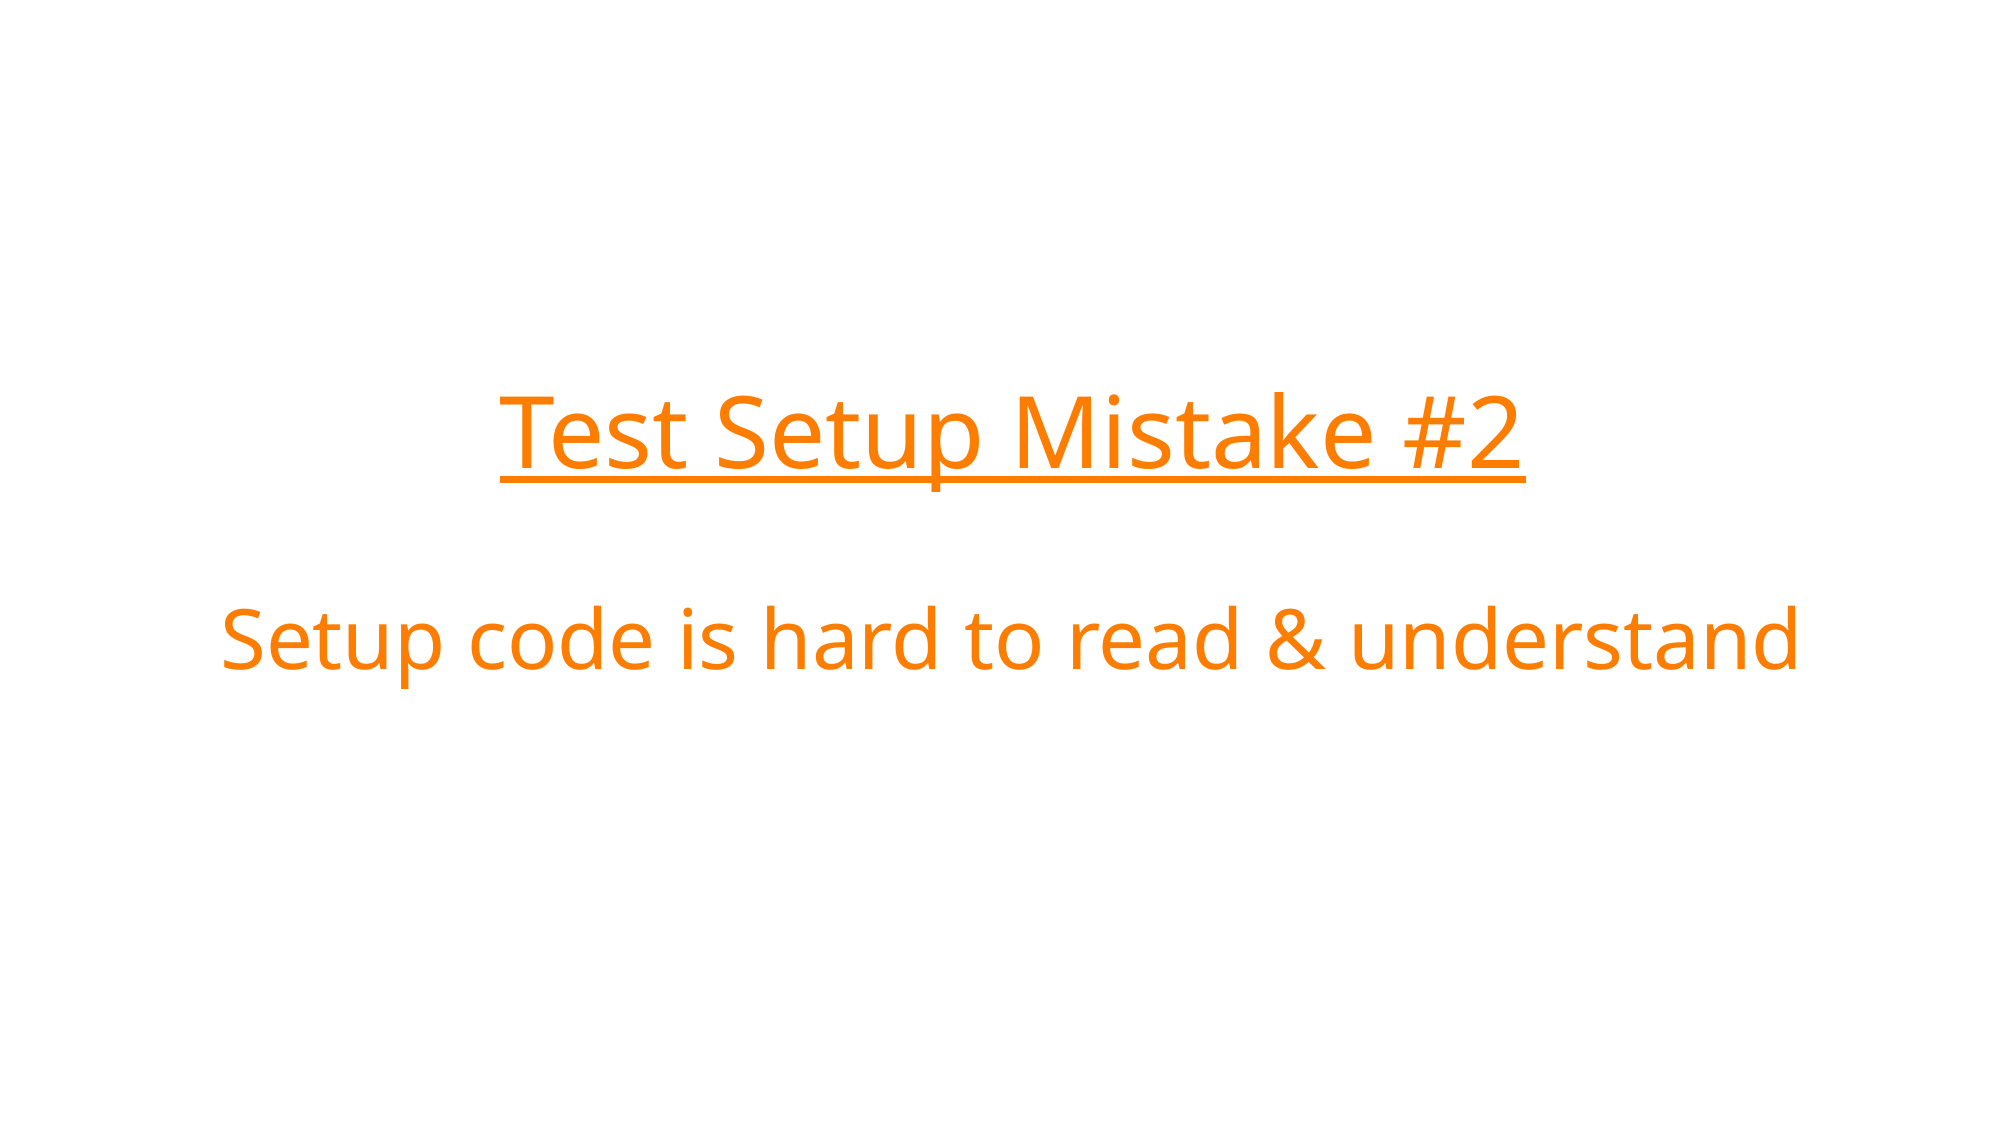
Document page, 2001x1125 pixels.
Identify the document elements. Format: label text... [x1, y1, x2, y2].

title Test Setup Mistake #2 Setup code is hard to read & understand [79, 363, 1946, 707]
